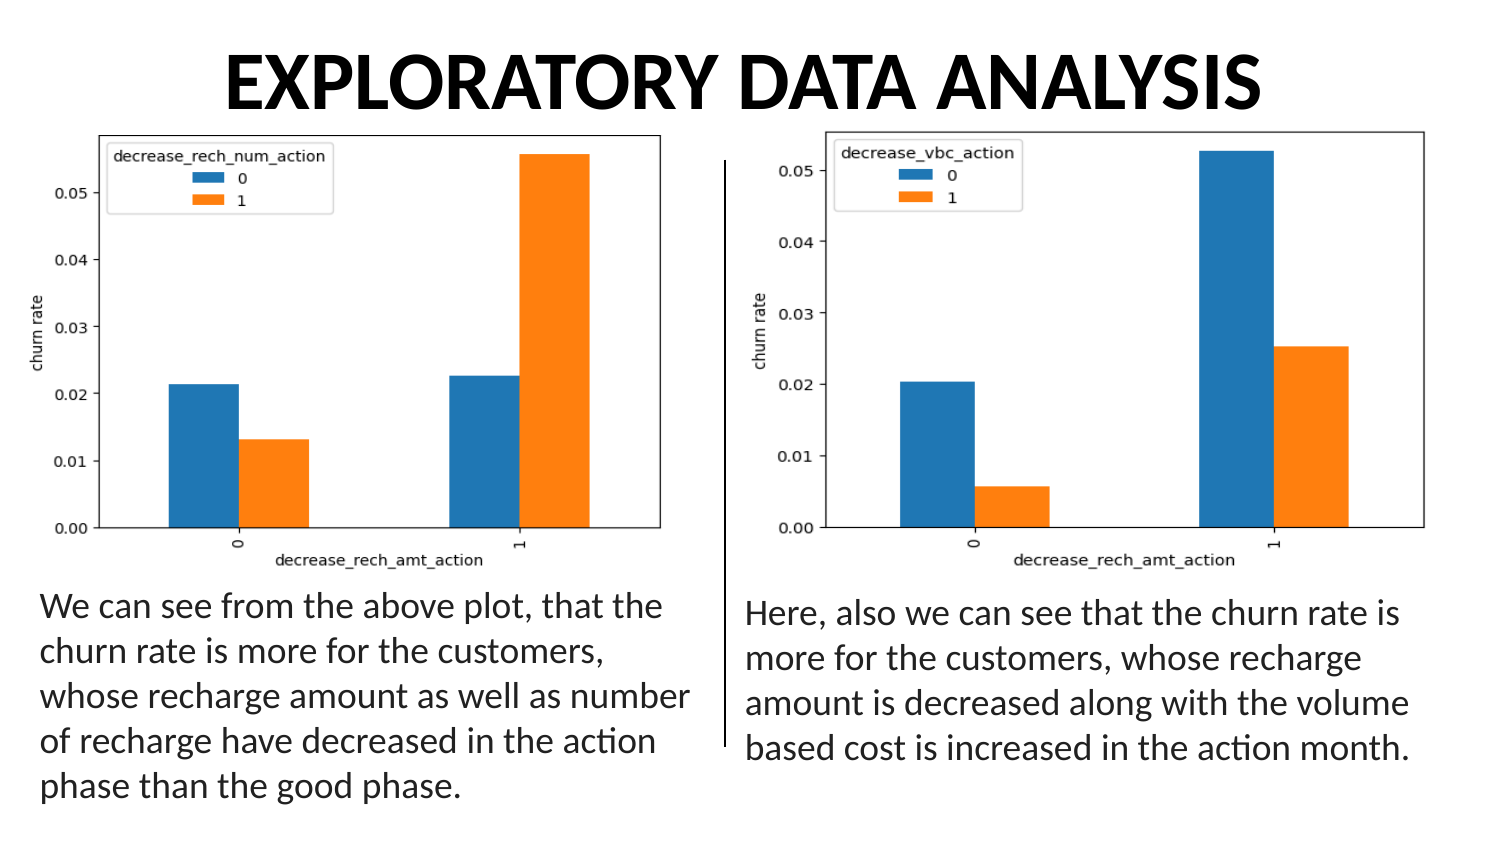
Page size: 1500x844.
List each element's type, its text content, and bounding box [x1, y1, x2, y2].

text_box Here, also we can see that the churn rate is more for the customers, whose recharge amount is decreased along with the volume based cost is increased in the action month. [730, 580, 1481, 776]
picture [0, 135, 696, 574]
title EXPLORATORY DATA ANALYSIS [24, 26, 1463, 128]
picture [740, 122, 1438, 574]
text_box We can see from the above plot, that the churn rate is more for the customers, whose recharge amount as well as number of recharge have decreased in the action phase than the good phase. [24, 573, 722, 813]
